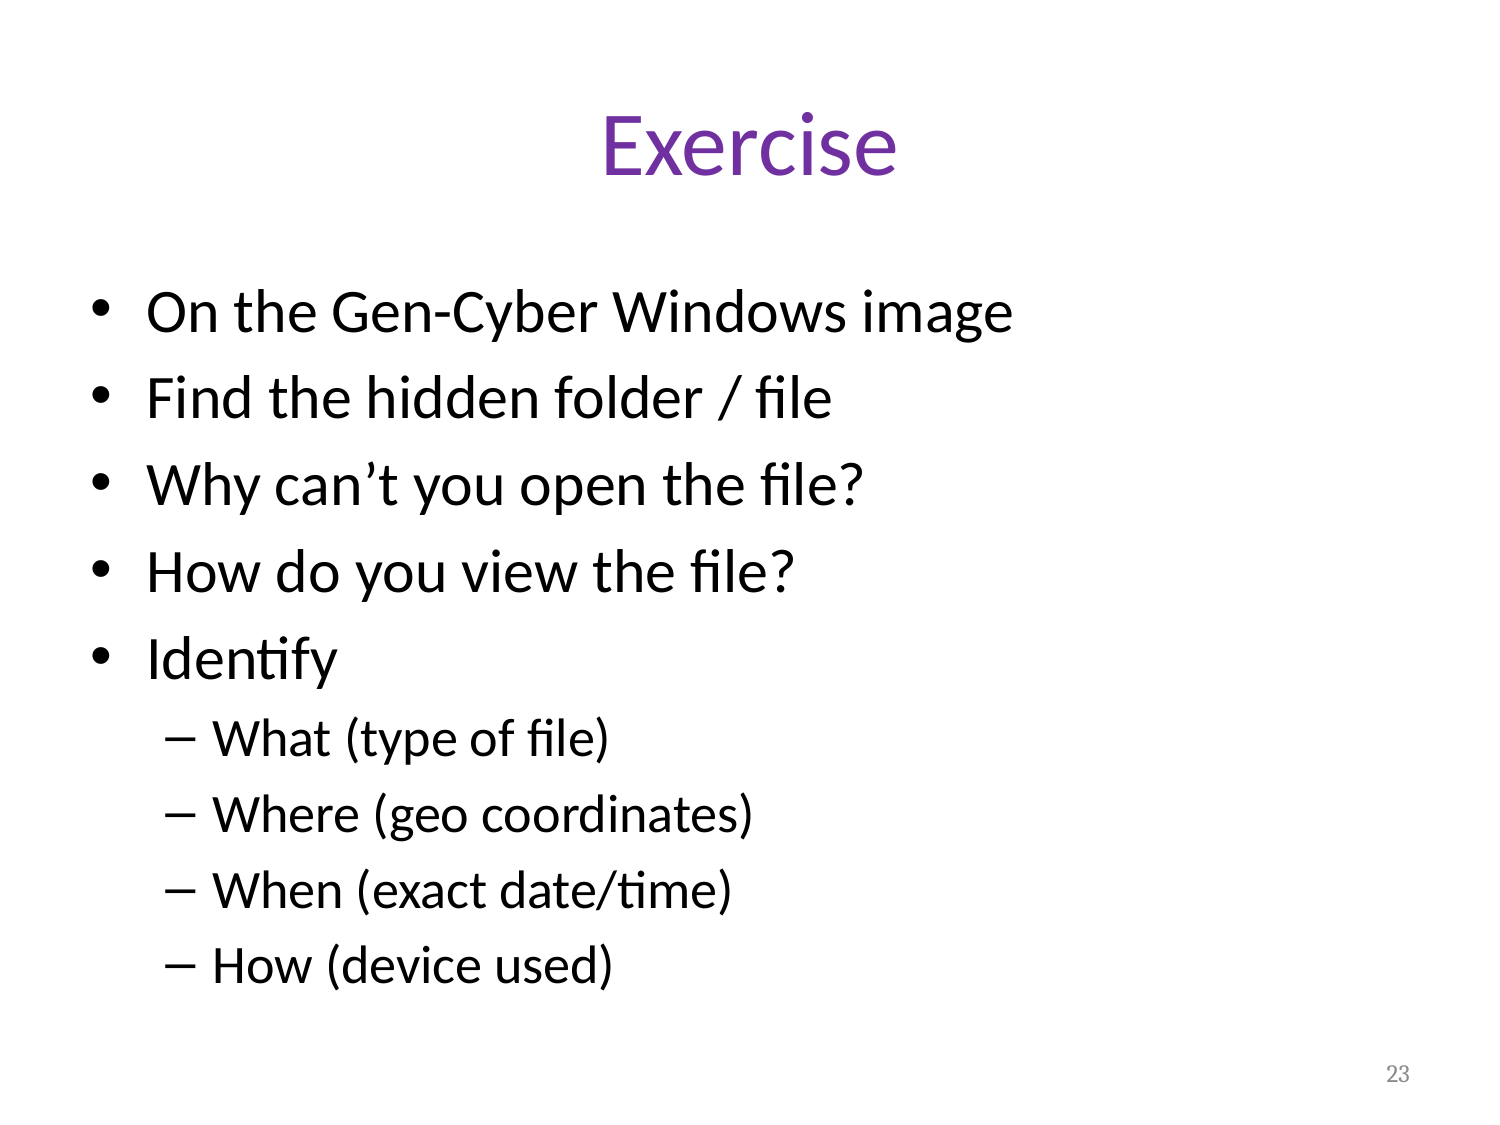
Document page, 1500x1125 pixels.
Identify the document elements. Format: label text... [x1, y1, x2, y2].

slide_number 23 [1074, 1042, 1425, 1103]
title Exercise [75, 45, 1425, 233]
list On the Gen-Cyber Windows image Find the hidden folder / file Why can’t you open the file? How do you view the file? Identify What (type of file) Where (geo coordinates) When (exact date/time) How (device used) [75, 262, 1425, 1005]
